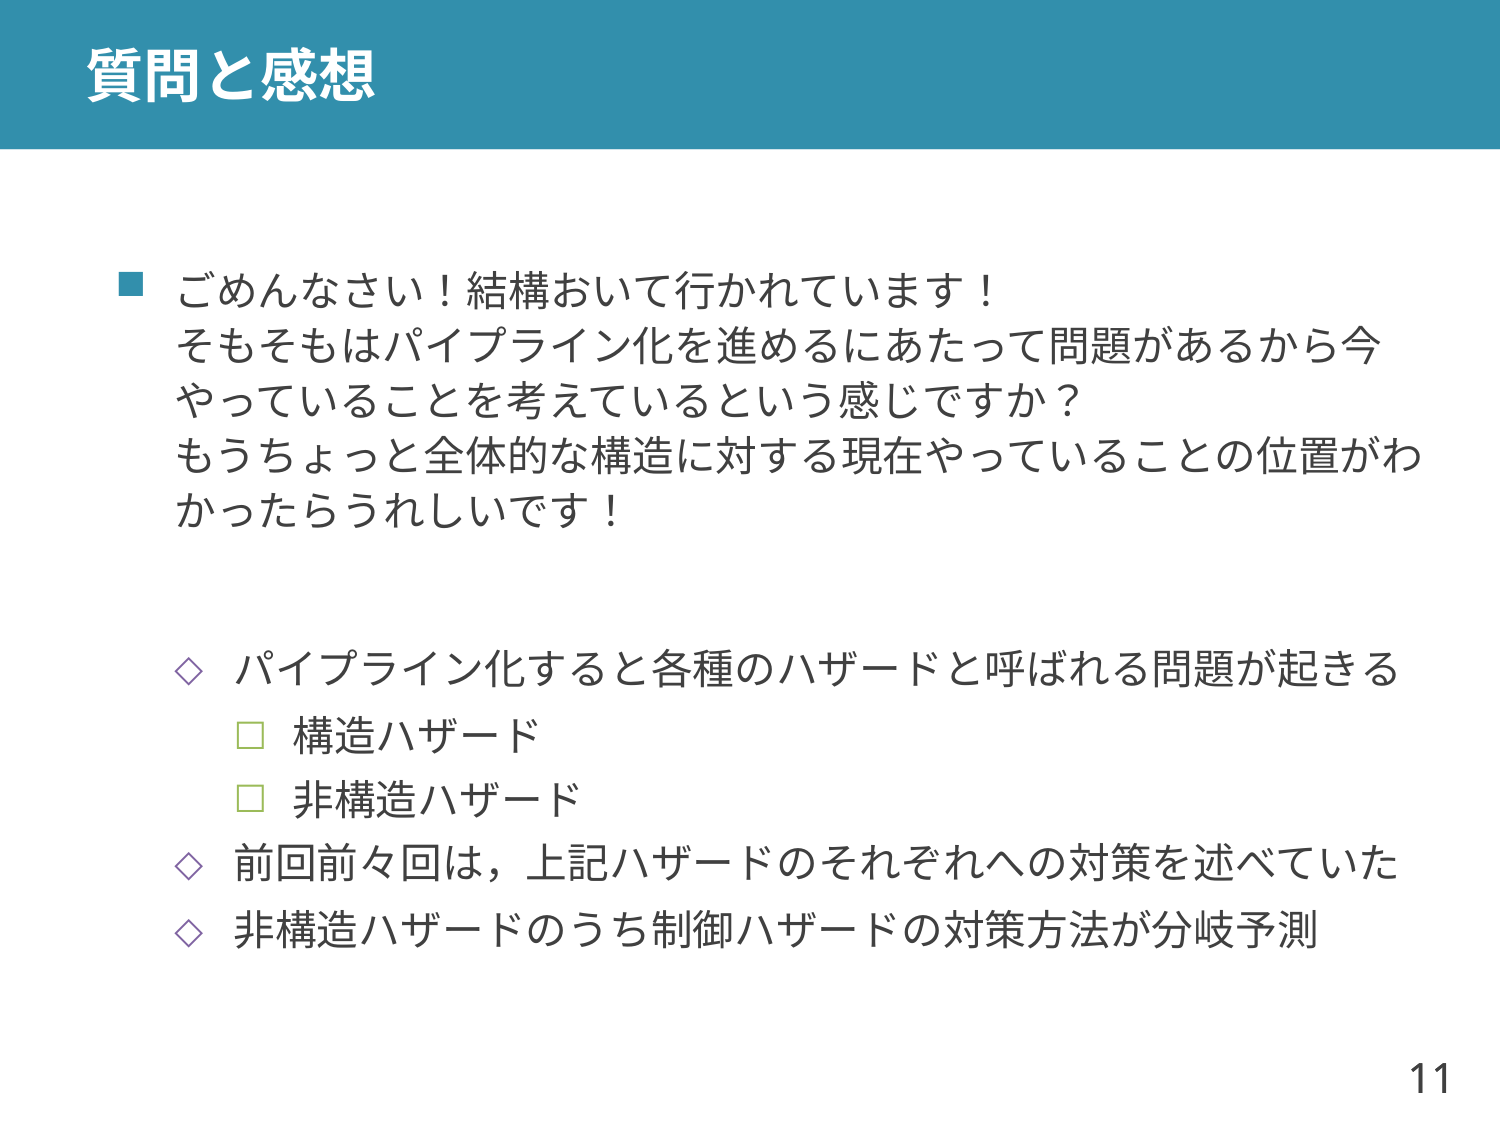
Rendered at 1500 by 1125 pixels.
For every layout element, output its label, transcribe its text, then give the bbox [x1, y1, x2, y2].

list ごめんなさい！結構おいて行かれています！ そもそもはパイプライン化を進めるにあたって問題があるから今やっていることを考えているという感じですか？ もうちょっと全体的な構造に対する現在やっていることの位置がわかったらうれしいです！ パイプライン化すると各種のハザードと呼ばれる問題が起きる 構造ハザード 非構造ハザード 前回前々回は，上記ハザードのそれぞれへの対策を述べていた 非構造ハザードのうち制御ハザードの対策方法が分岐予測 [100, 178, 1459, 1036]
title 質問と感想 [70, 0, 1500, 150]
